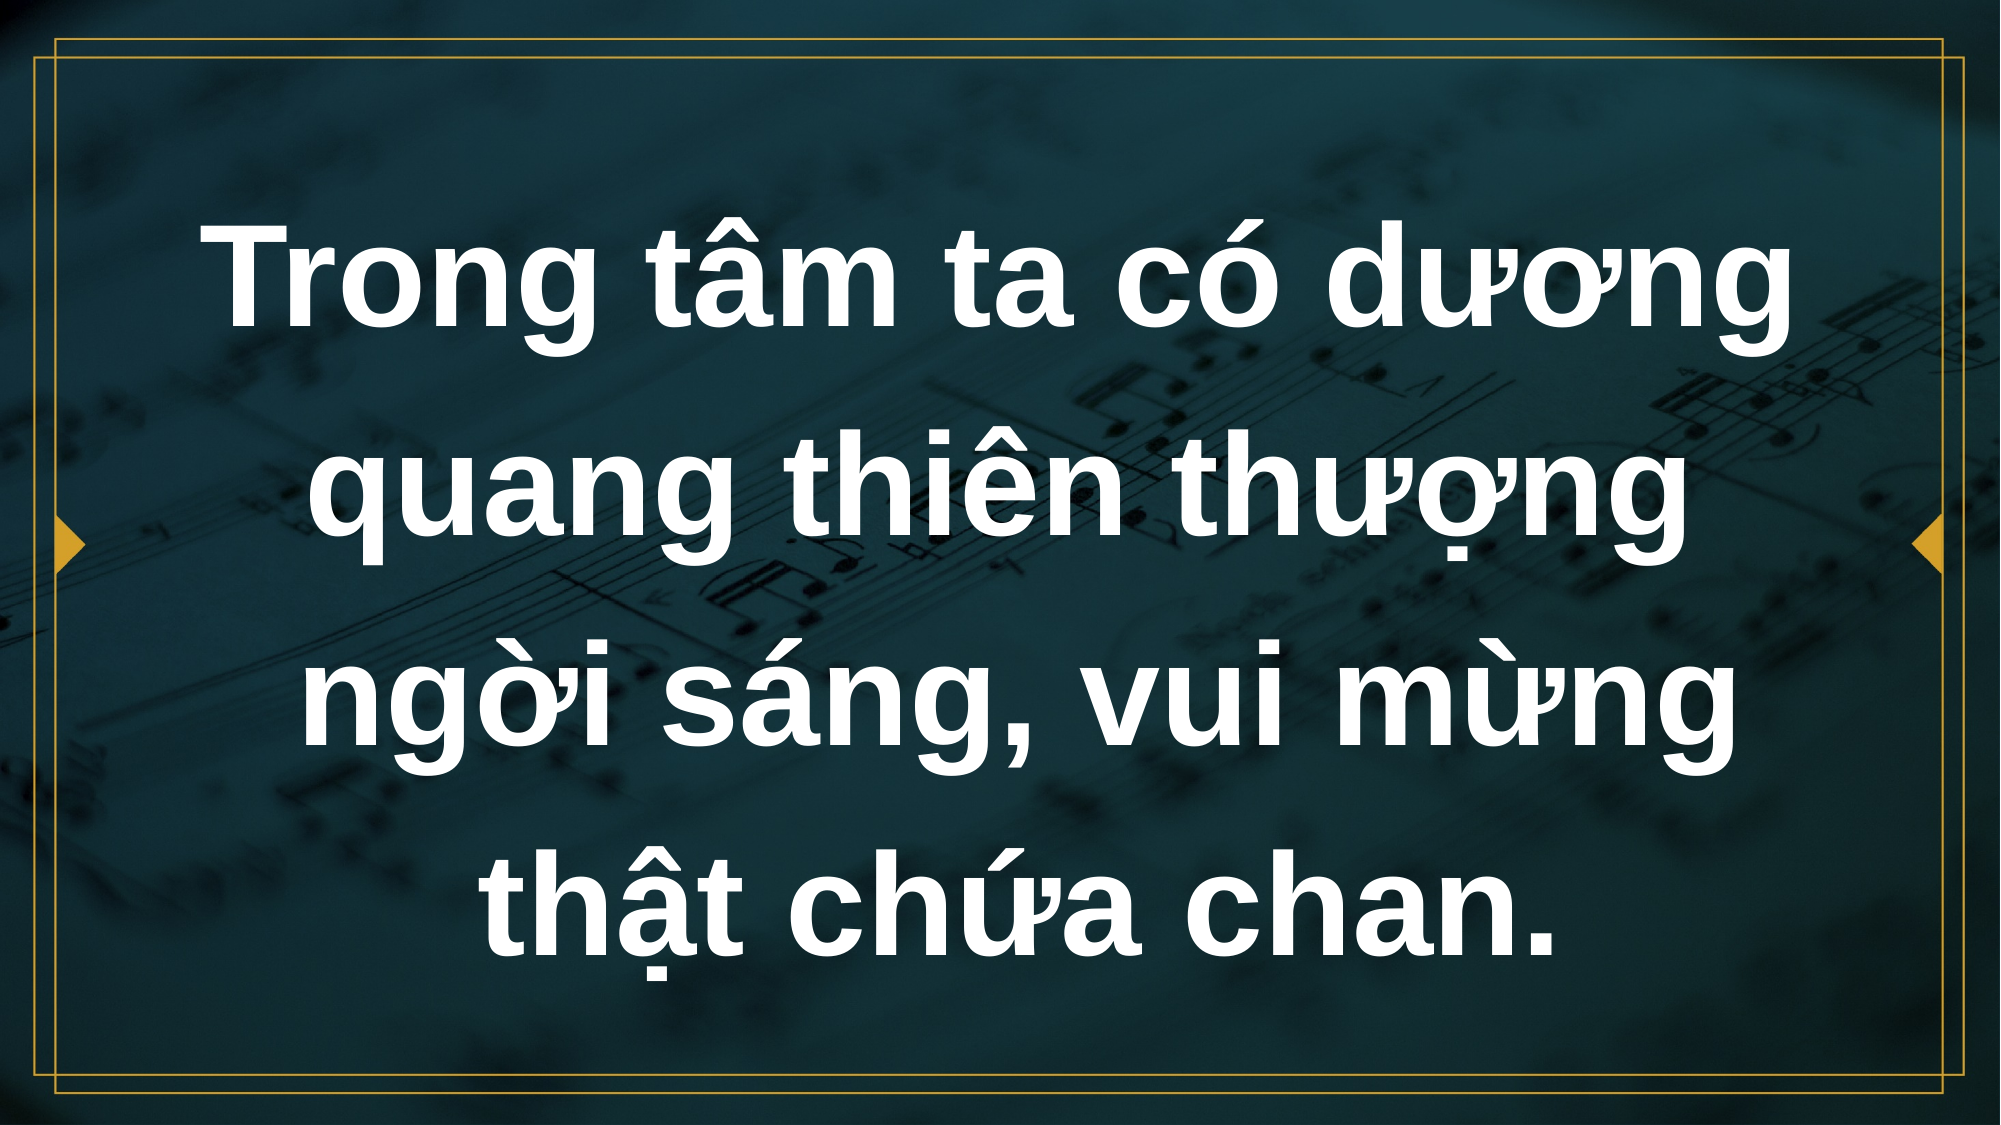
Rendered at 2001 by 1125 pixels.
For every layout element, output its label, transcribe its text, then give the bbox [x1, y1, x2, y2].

title Trong tâm ta có dương quang thiên thượng ngời sáng, vui mừng thật chứa chan. [55, 53, 1945, 1077]
picture [0, 0, 2000, 1125]
